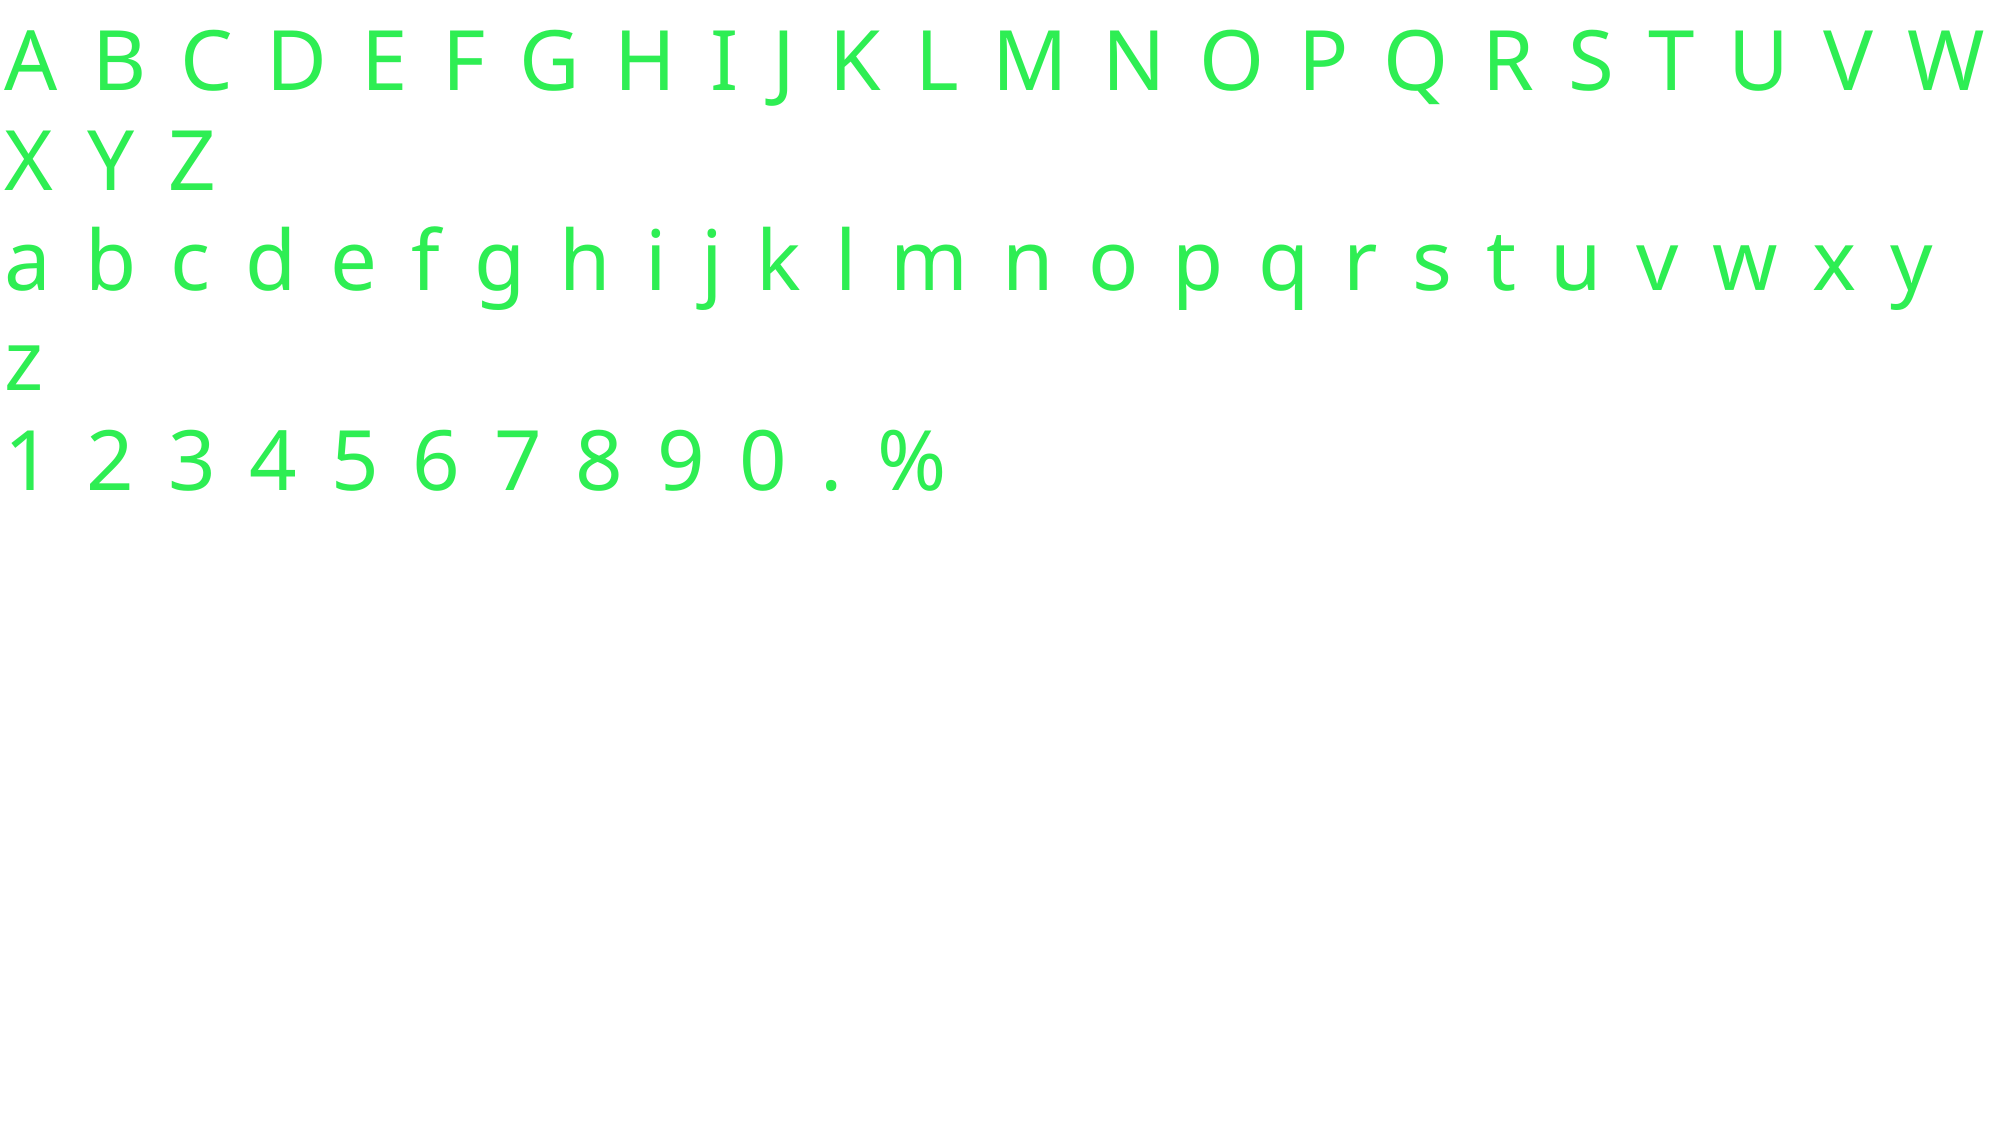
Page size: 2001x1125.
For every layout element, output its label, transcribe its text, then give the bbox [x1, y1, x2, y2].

text_box A B C D E F G H I J K L M N O P Q R S T U V W X Y Z a b c d e f g h i j k l m n o p q r s t u v w x y z 1 2 3 4 5 6 7 8 9 0 . % [0, 0, 2000, 515]
